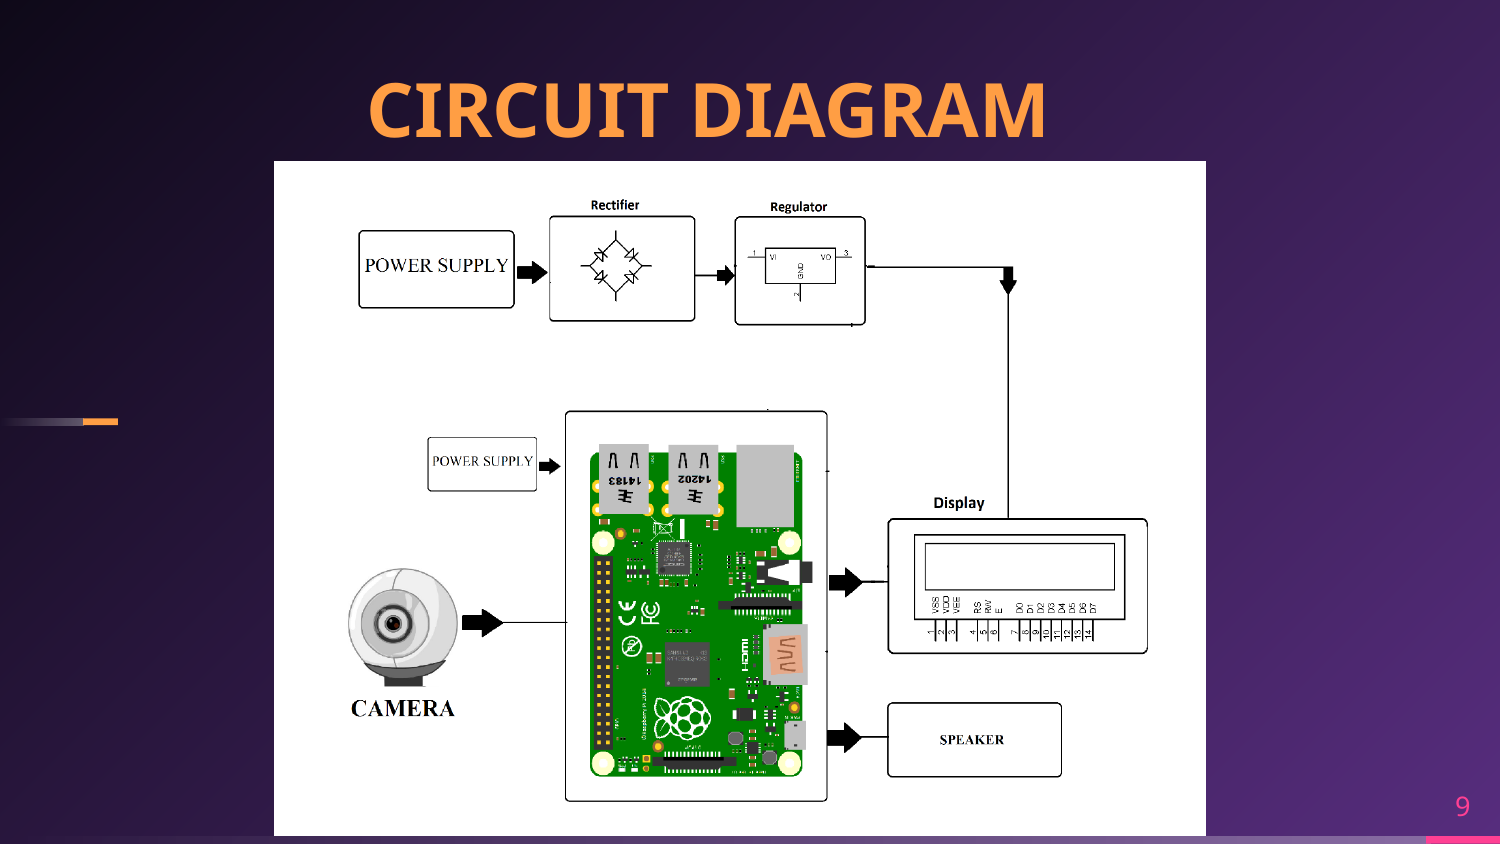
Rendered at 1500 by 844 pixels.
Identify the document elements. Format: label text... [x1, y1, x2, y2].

picture [273, 161, 1206, 837]
slide_number 9 [1426, 779, 1500, 837]
title CIRCUIT DIAGRAM [323, 0, 1095, 160]
